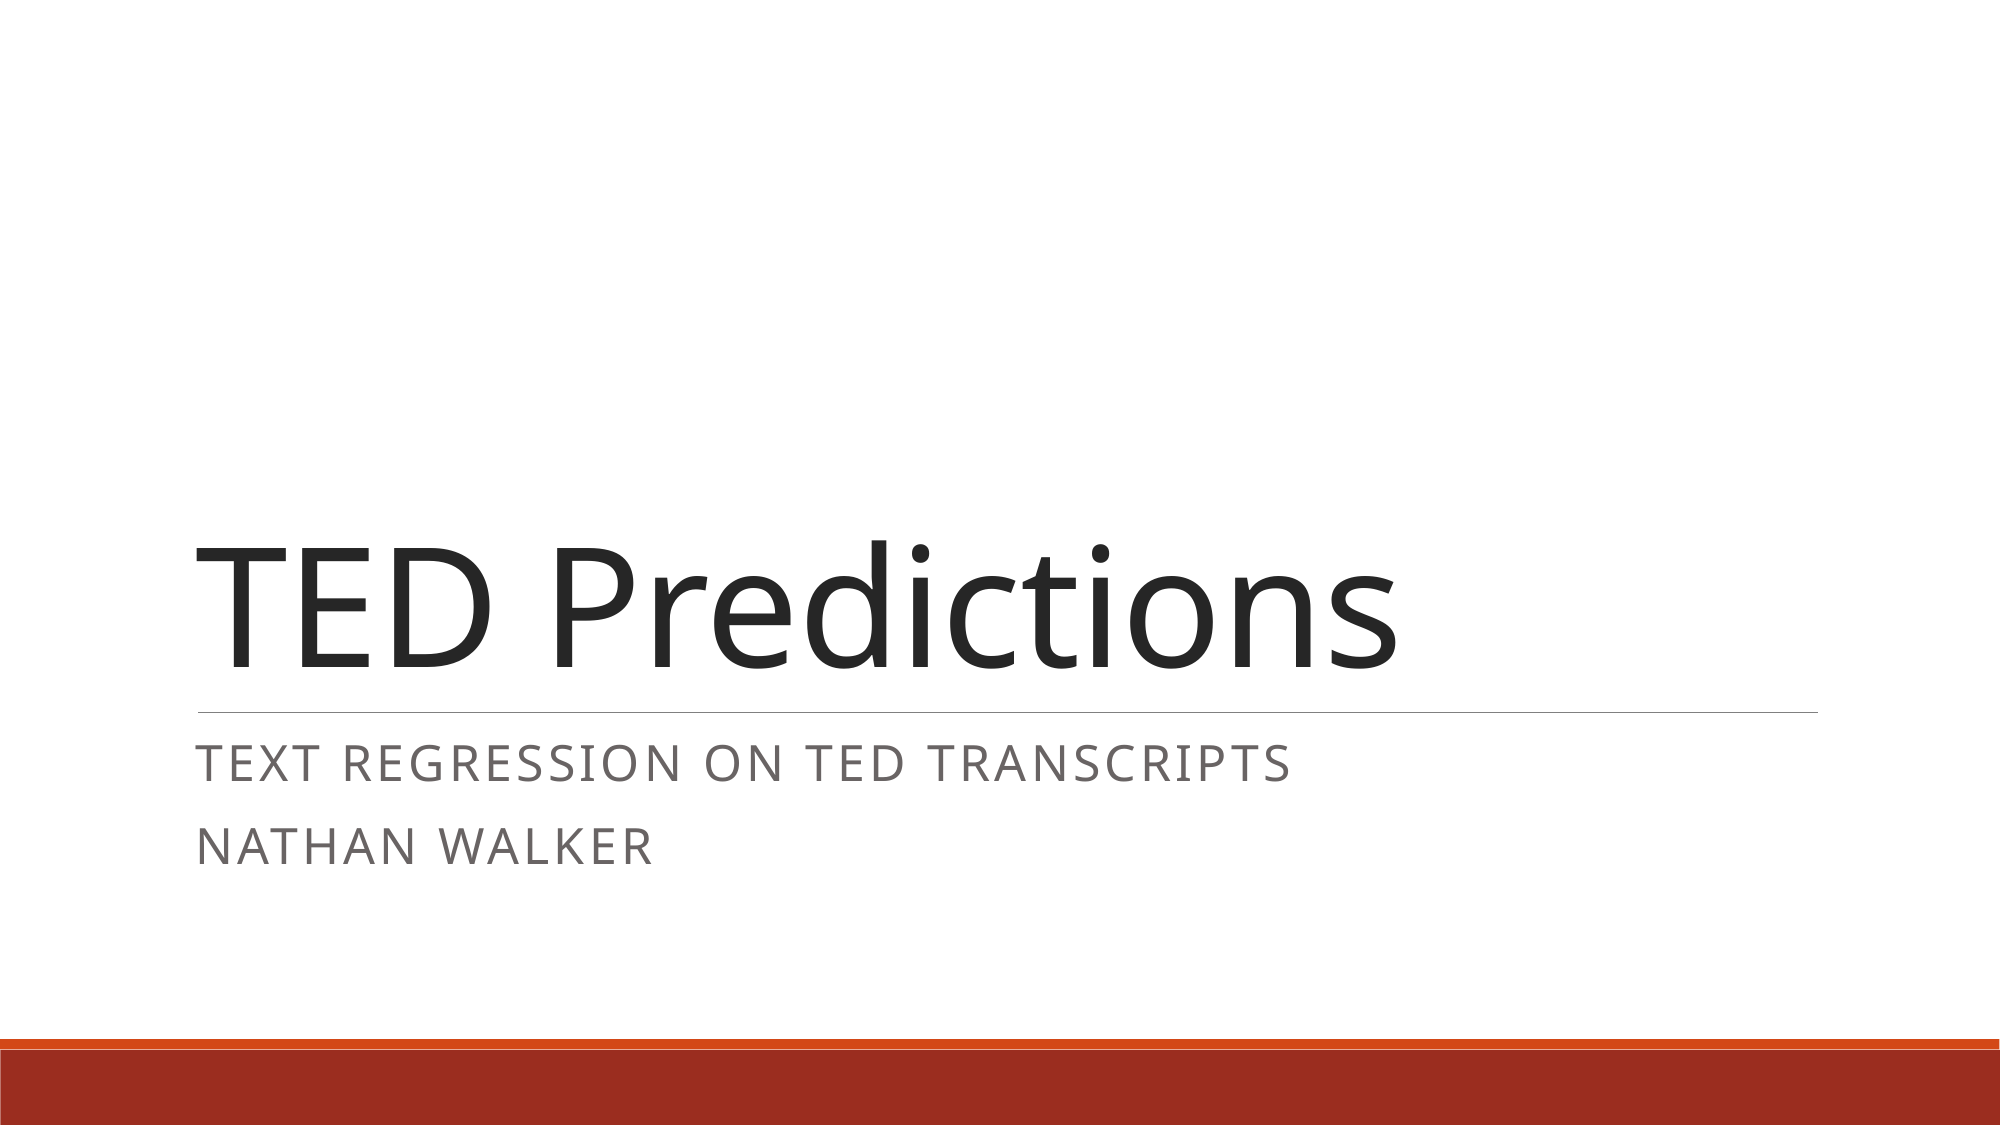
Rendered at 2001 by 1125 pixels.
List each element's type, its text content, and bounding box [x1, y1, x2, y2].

title TED Predictions [180, 124, 1830, 710]
subtitle Text regression on ted transcripts Nathan walker [180, 730, 1831, 919]
